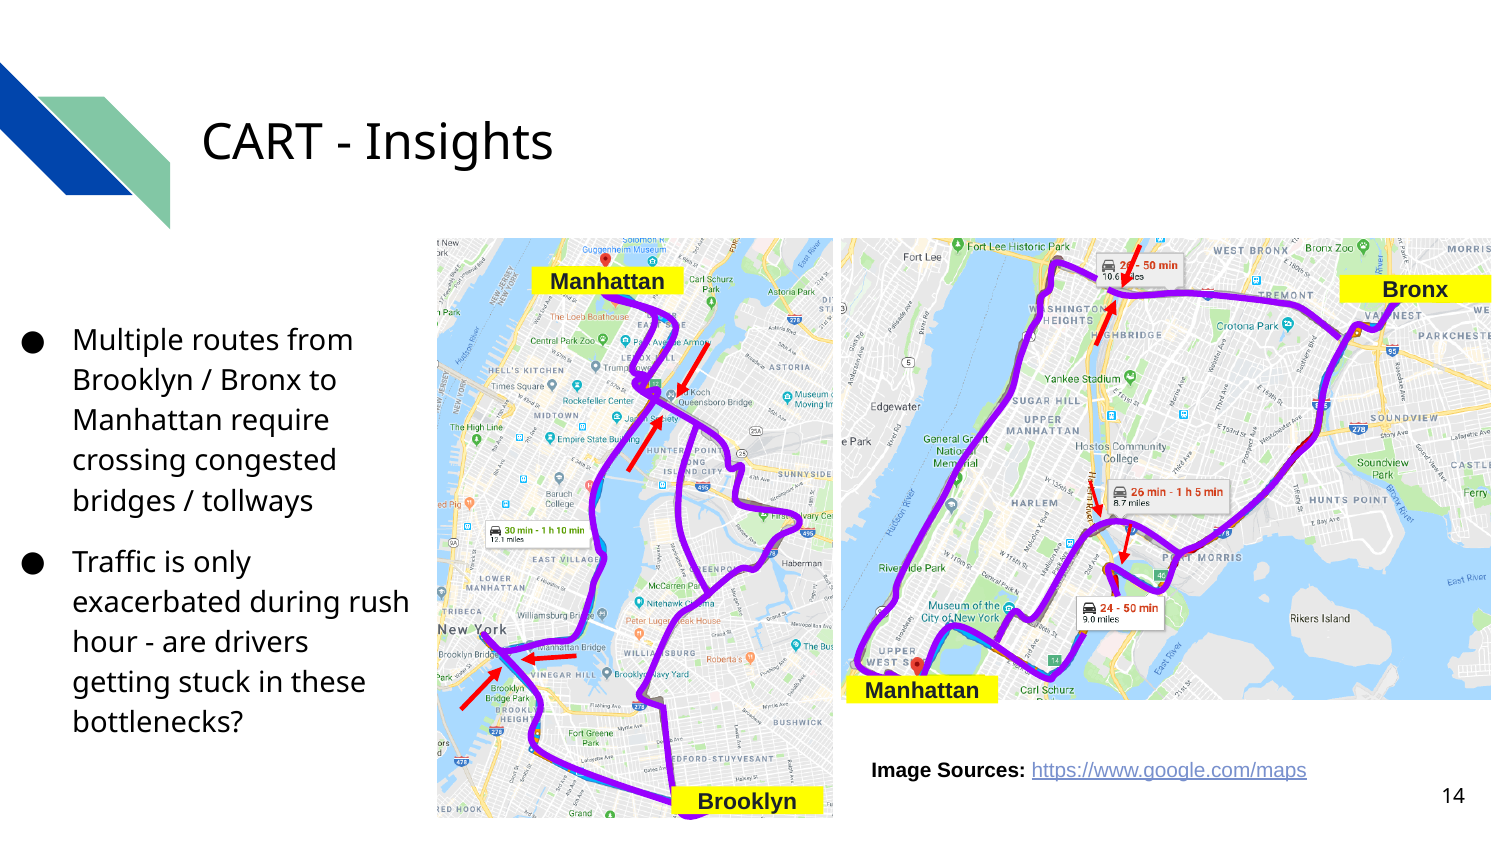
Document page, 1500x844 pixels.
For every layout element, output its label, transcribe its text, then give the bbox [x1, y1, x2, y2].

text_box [460, 666, 503, 710]
list Multiple routes from Brooklyn / Bronx to Manhattan require crossing congested bridges / tollways Traffic is only exacerbated during rush hour - are drivers getting stuck in these bottlenecks? [0, 301, 429, 730]
picture [841, 238, 1491, 700]
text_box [1121, 244, 1141, 289]
slide_number 14 [1389, 764, 1480, 830]
picture [437, 238, 833, 818]
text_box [1089, 480, 1101, 518]
text_box Image Sources: https://www.google.com/maps [856, 741, 1358, 787]
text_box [520, 655, 577, 660]
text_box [1095, 299, 1116, 346]
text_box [627, 414, 664, 472]
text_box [1121, 523, 1131, 566]
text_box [676, 342, 709, 399]
title CART - Insights [186, 64, 1368, 215]
